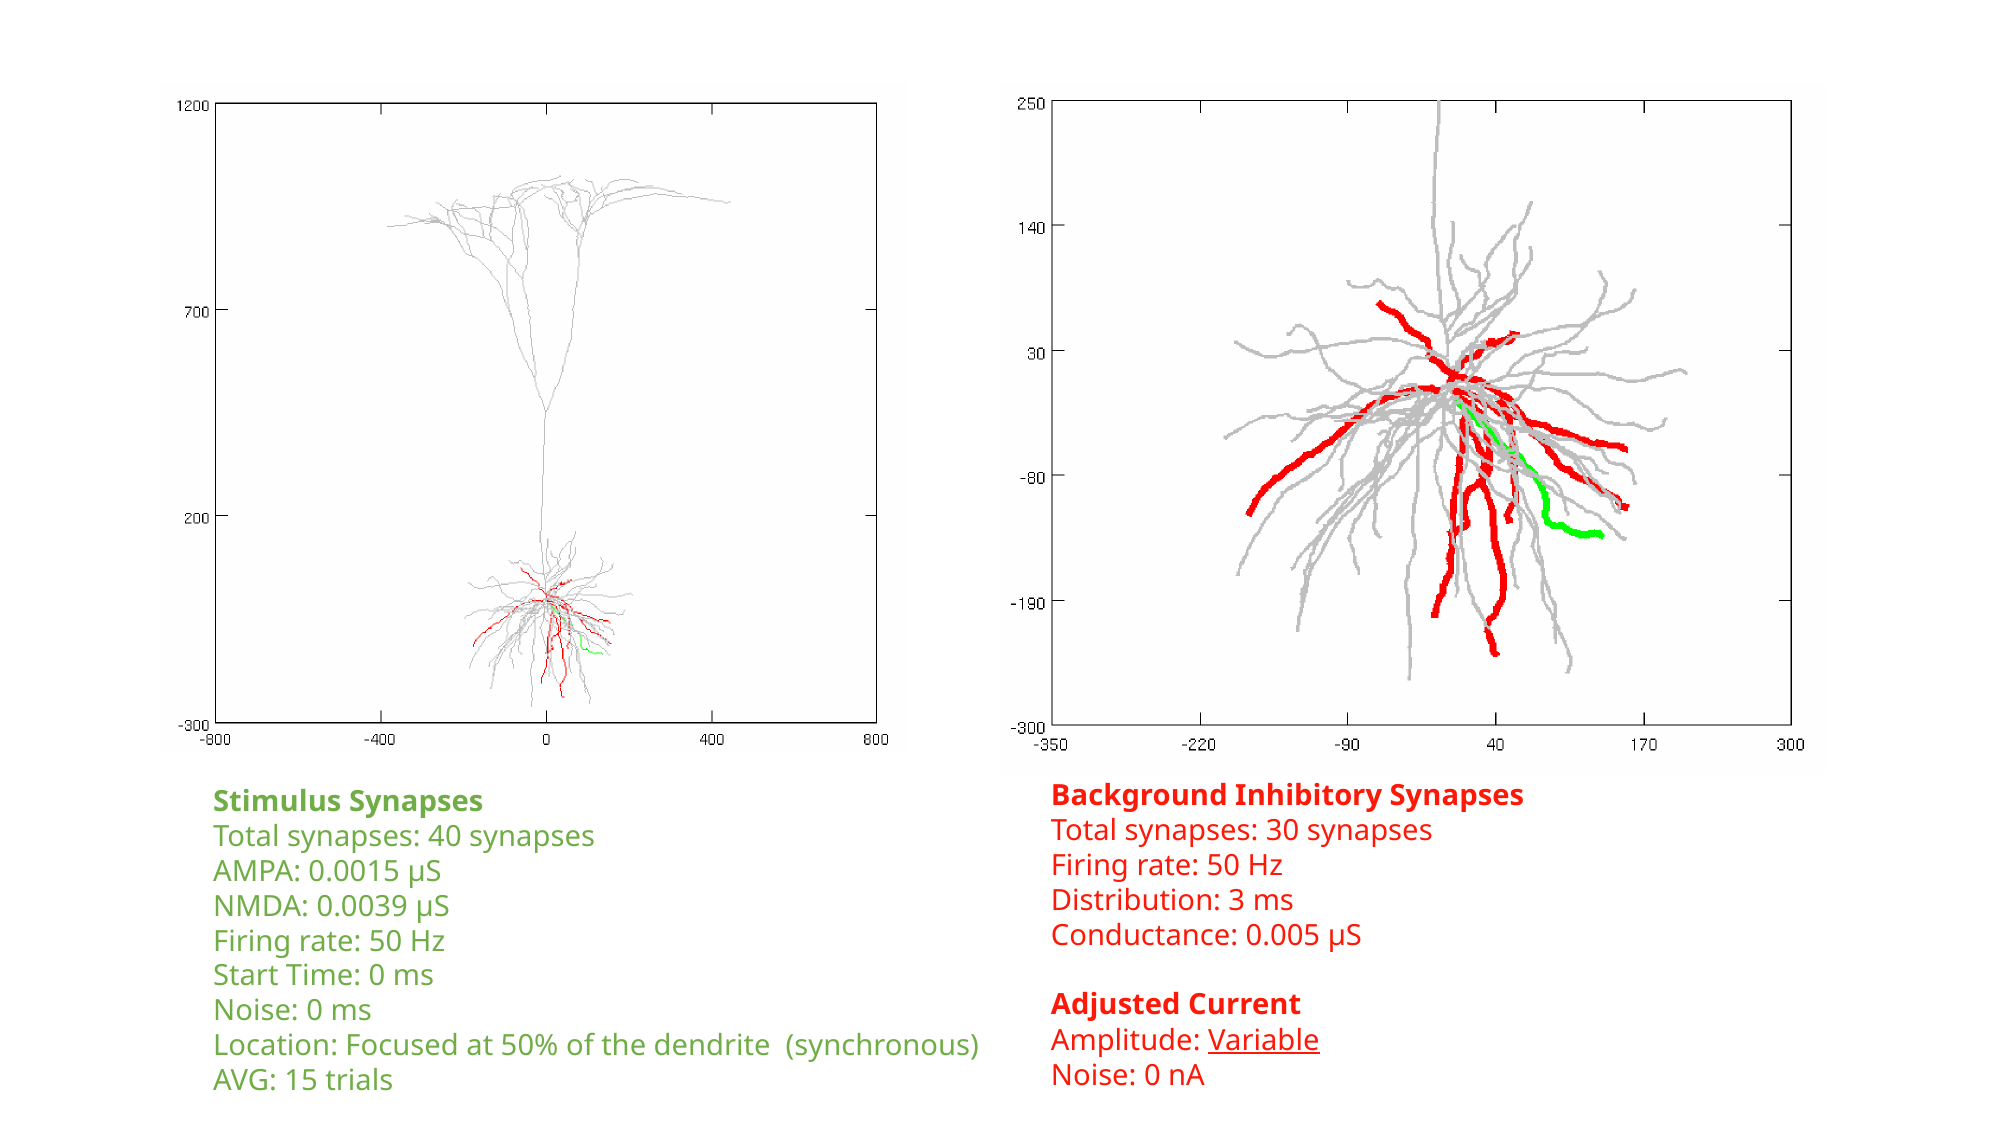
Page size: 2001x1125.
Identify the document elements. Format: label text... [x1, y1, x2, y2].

picture [999, 82, 1826, 775]
picture [159, 82, 908, 752]
text_box Background Inhibitory Synapses Total synapses: 30 synapses Firing rate: 50 Hz Distribution: 3 ms Conductance: 0.005 µS Adjusted Current Amplitude: Variable Noise: 0 nA [1036, 768, 2000, 1099]
text_box Stimulus Synapses Total synapses: 40 synapses AMPA: 0.0015 µS NMDA: 0.0039 µS Firing rate: 50 Hz Start Time: 0 ms Noise: 0 ms Location: Focused at 50% of the dendrite (synchronous) AVG: 15 trials [198, 774, 1199, 1104]
